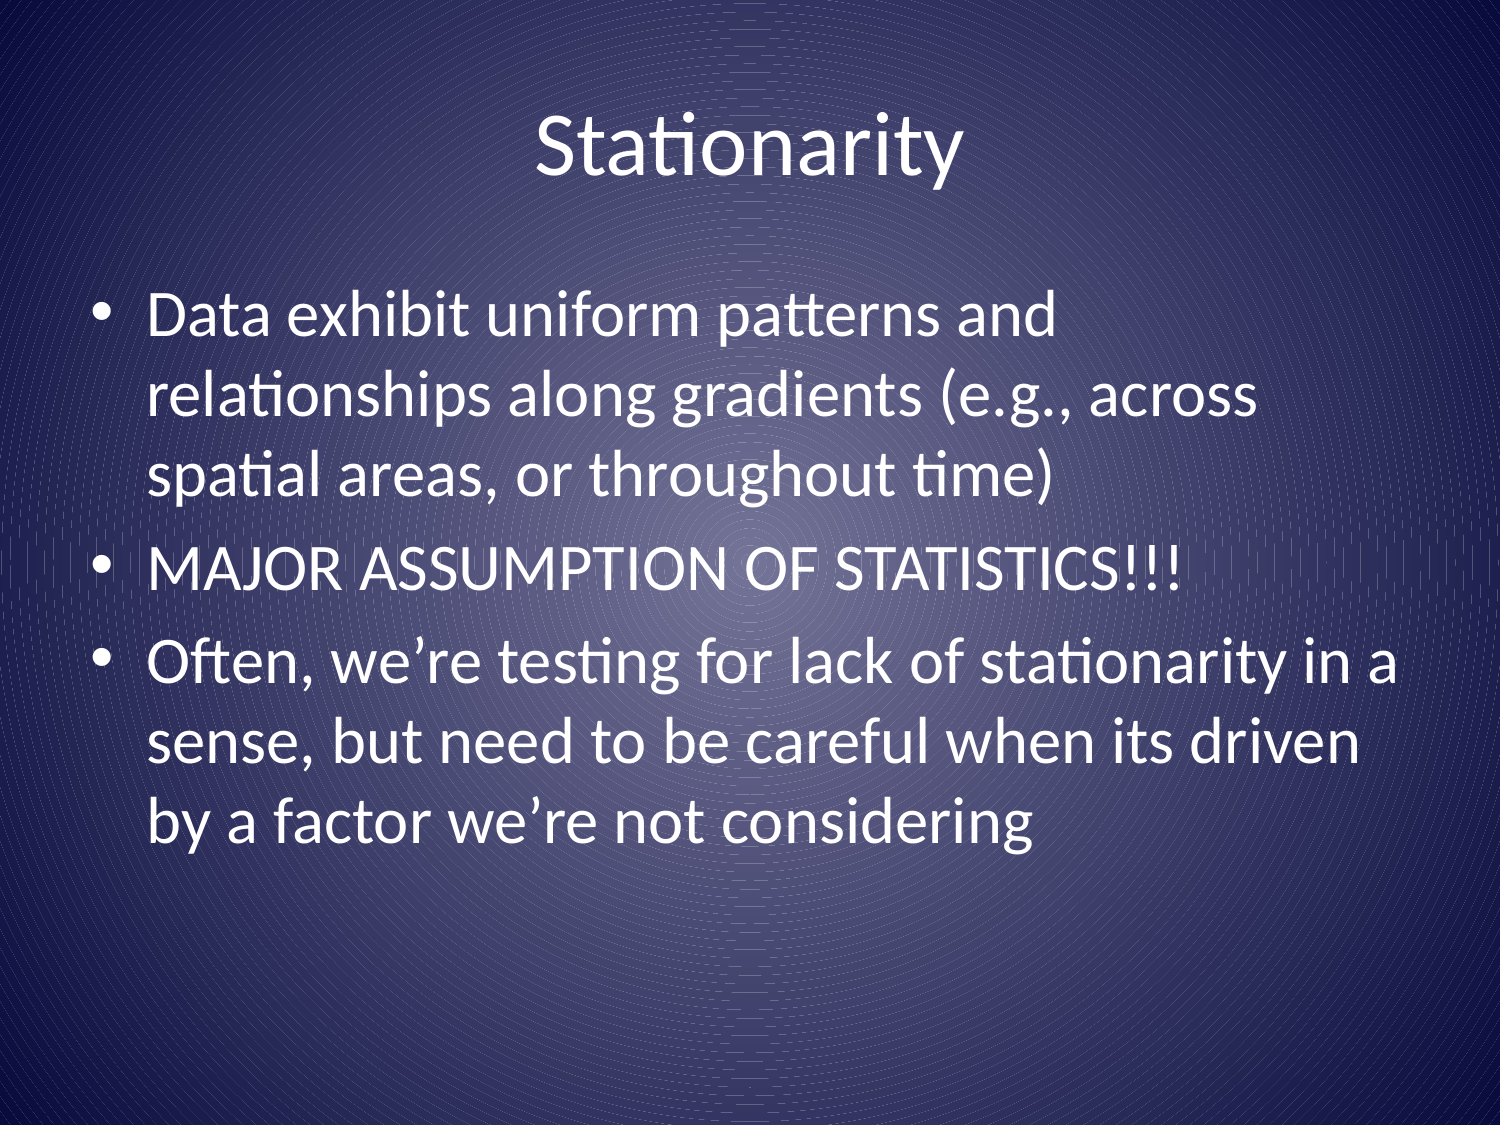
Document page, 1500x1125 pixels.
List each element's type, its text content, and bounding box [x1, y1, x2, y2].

title Stationarity [75, 45, 1425, 233]
list Data exhibit uniform patterns and relationships along gradients (e.g., across spatial areas, or throughout time) MAJOR ASSUMPTION OF STATISTICS!!! Often, we’re testing for lack of stationarity in a sense, but need to be careful when its driven by a factor we’re not considering [75, 262, 1425, 1005]
